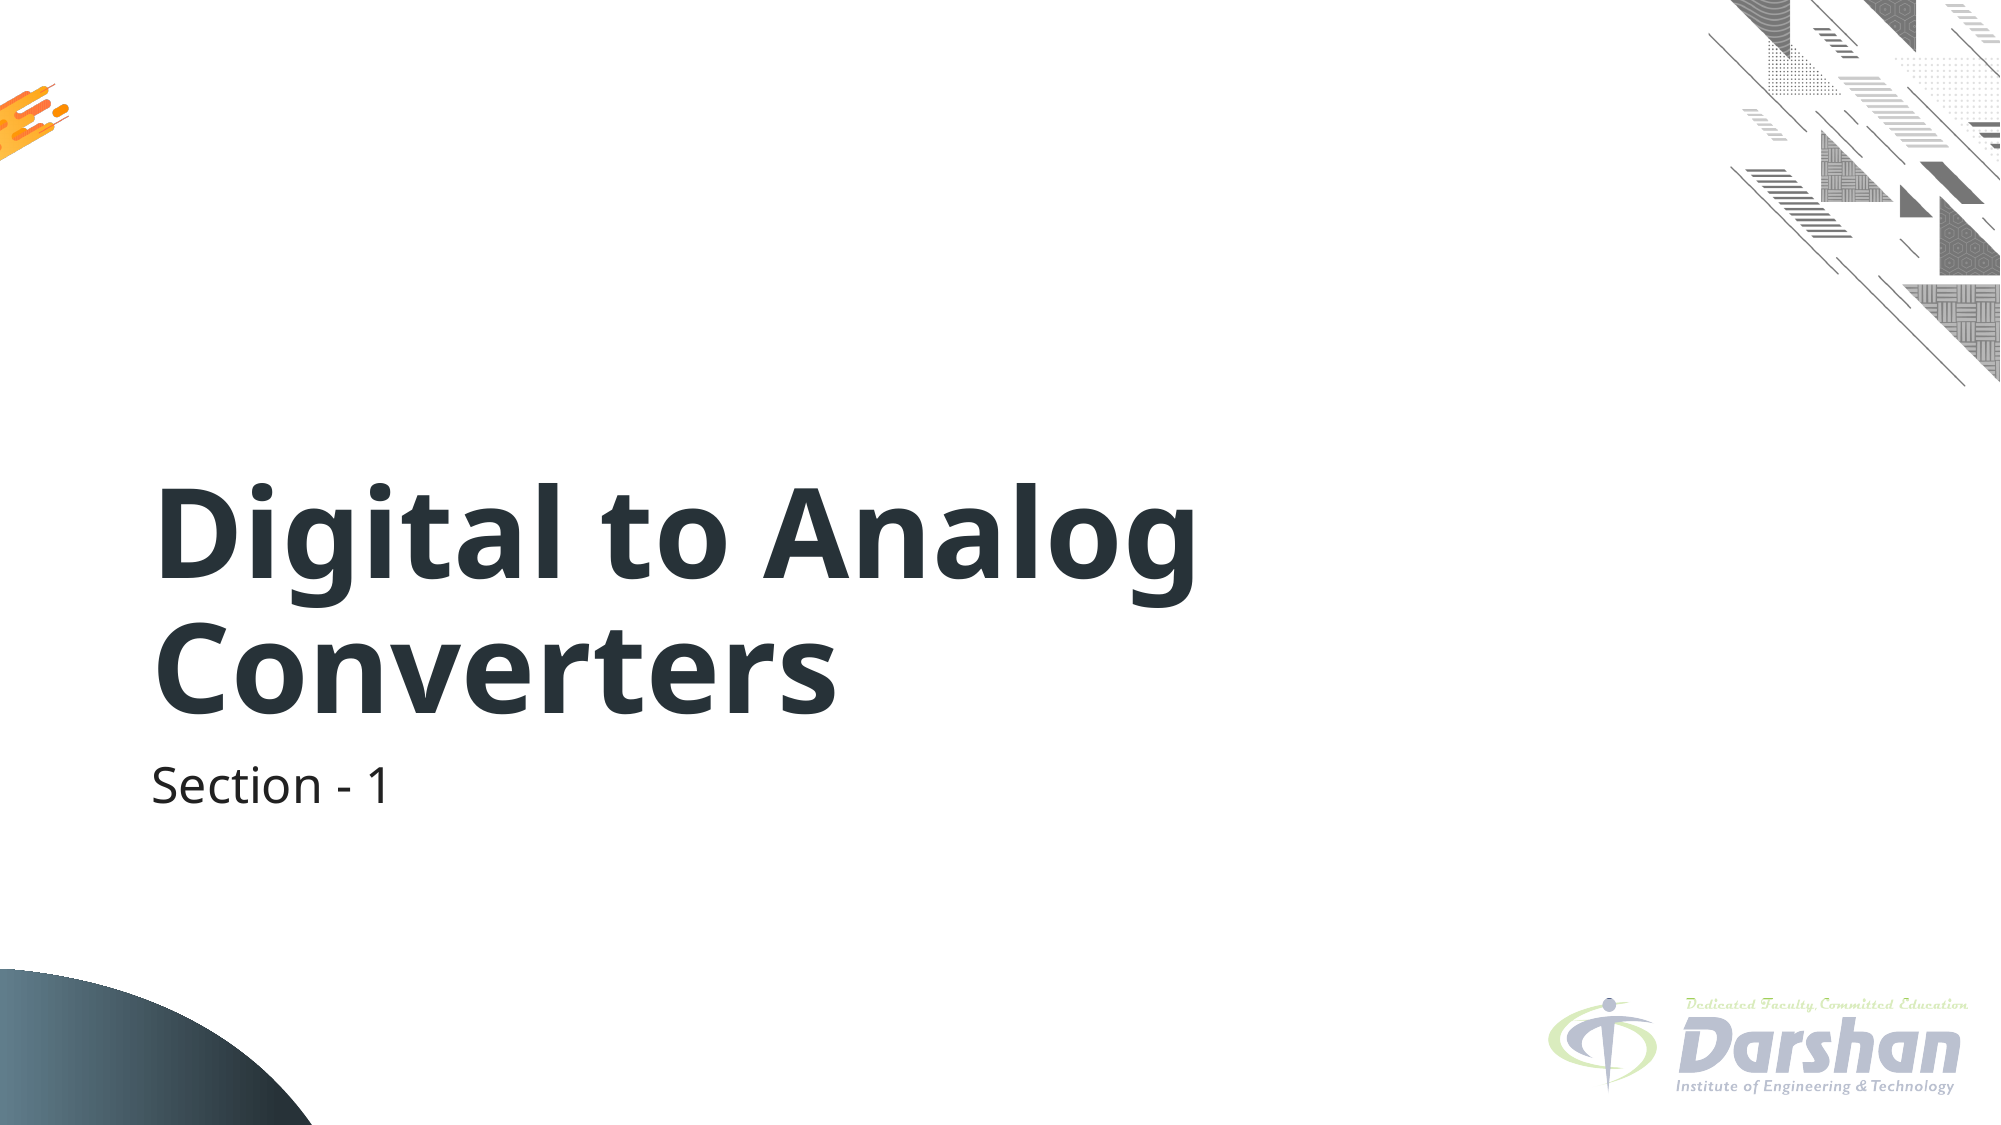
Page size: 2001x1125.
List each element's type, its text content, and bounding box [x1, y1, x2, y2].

list Section - 1 [136, 752, 1862, 999]
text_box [1548, 998, 1968, 1095]
title Digital to Analog Converters [136, 280, 1862, 749]
picture [0, 65, 90, 193]
